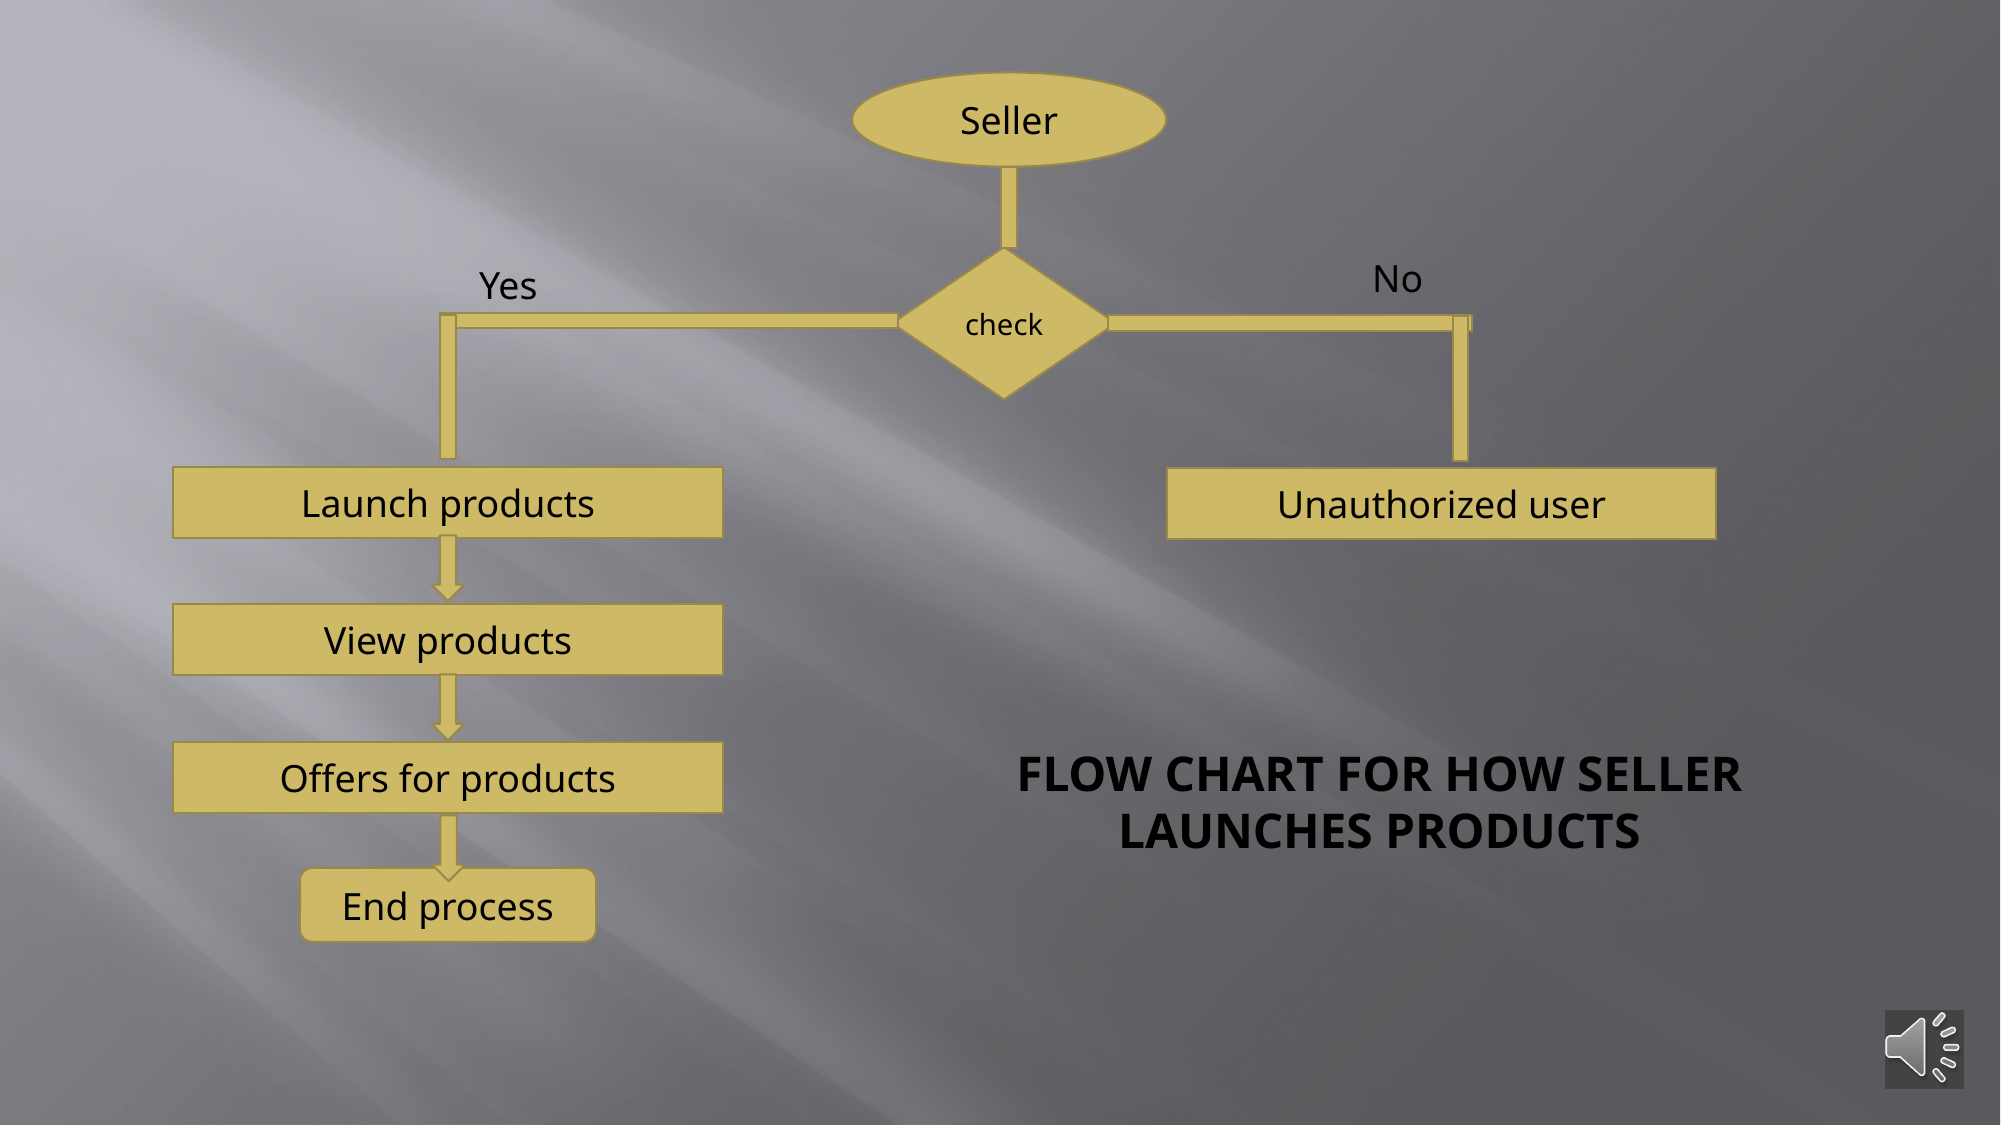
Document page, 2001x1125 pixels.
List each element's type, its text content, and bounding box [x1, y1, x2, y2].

text_box Launch products [172, 466, 724, 539]
text_box Unauthorized user [1166, 467, 1717, 540]
text_box View products [172, 603, 724, 676]
text_box No [1357, 247, 1488, 308]
text_box [1107, 314, 1473, 332]
text_box Seller [851, 71, 1168, 168]
text_box Yes [464, 254, 627, 315]
text_box [1000, 166, 1018, 249]
text_box check [898, 248, 1107, 401]
text_box [1452, 315, 1469, 462]
title FLOW CHART FOR HOW SELLER LAUNCHES PRODUCTS [911, 736, 1848, 924]
text_box [430, 534, 466, 602]
text_box [439, 312, 899, 329]
text_box End process [298, 866, 598, 943]
text_box [439, 314, 457, 460]
text_box Offers for products [172, 741, 724, 814]
text_box [431, 814, 467, 882]
text_box [430, 673, 466, 741]
picture [0, 0, 2001, 1125]
